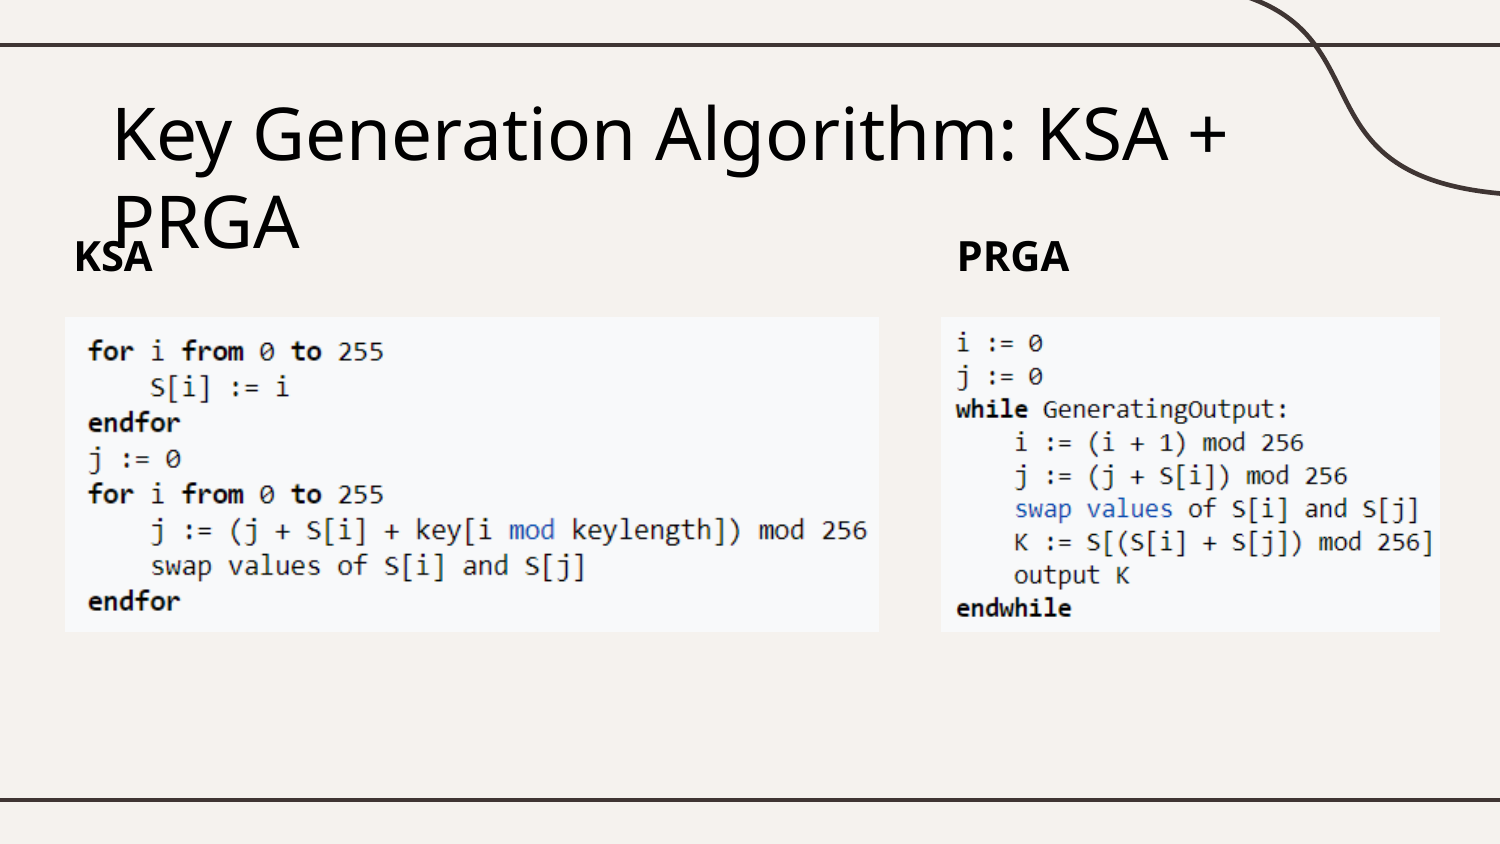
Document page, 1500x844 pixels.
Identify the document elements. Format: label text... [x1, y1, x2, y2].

text_box KSA [58, 214, 445, 295]
picture [941, 316, 1440, 632]
picture [65, 316, 880, 632]
text_box PRGA [941, 214, 1329, 295]
title Key Generation Algorithm: KSA + PRGA [96, 72, 1404, 167]
